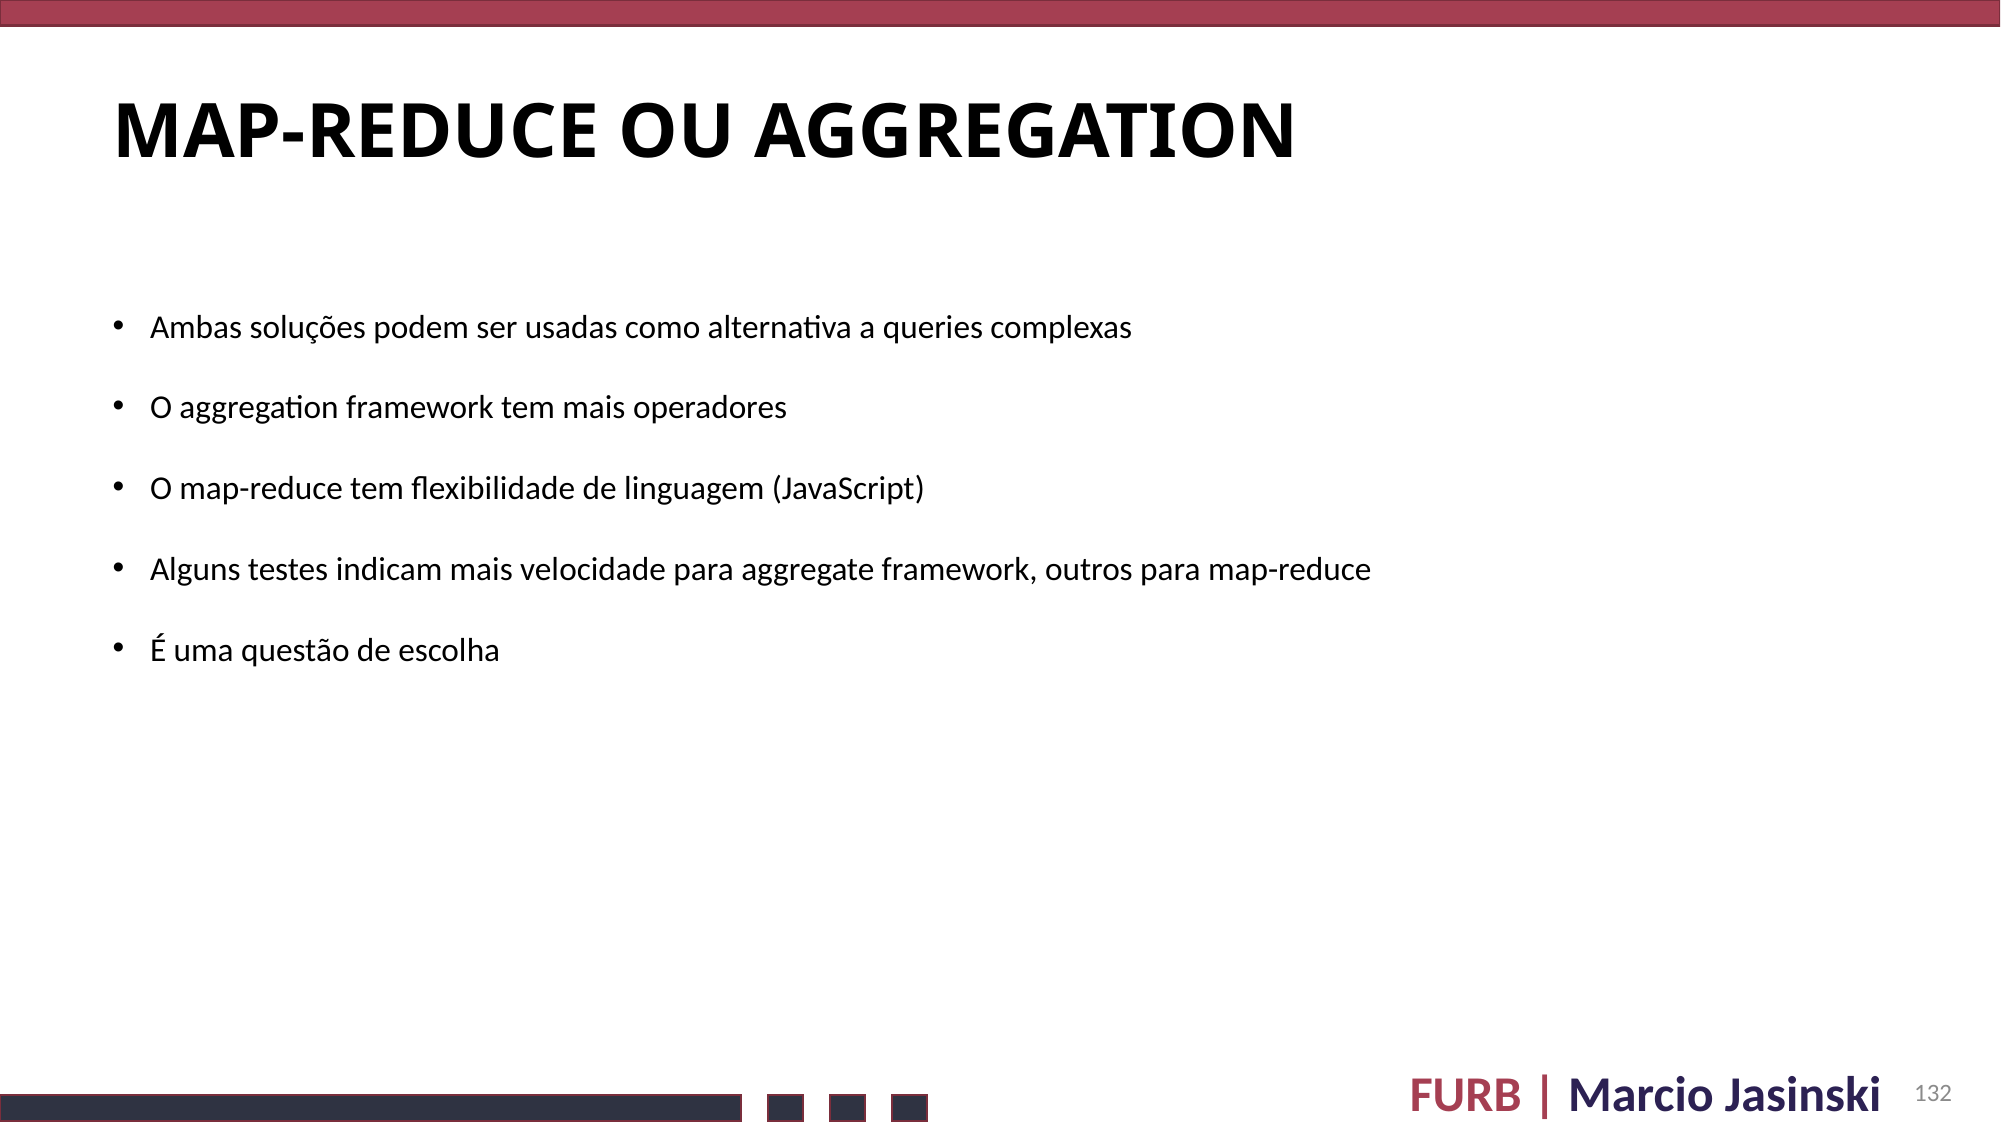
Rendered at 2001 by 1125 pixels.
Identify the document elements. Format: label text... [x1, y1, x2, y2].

title Map-reduce ou Aggregation [97, 59, 1903, 196]
slide_number 132 [1894, 1061, 1968, 1121]
list Ambas soluções podem ser usadas como alternativa a queries complexas O aggregation framework tem mais operadores O map-reduce tem flexibilidade de linguagem (JavaScript) Alguns testes indicam mais velocidade para aggregate framework, outros para map-reduce É uma questão de escolha [97, 277, 1901, 1014]
